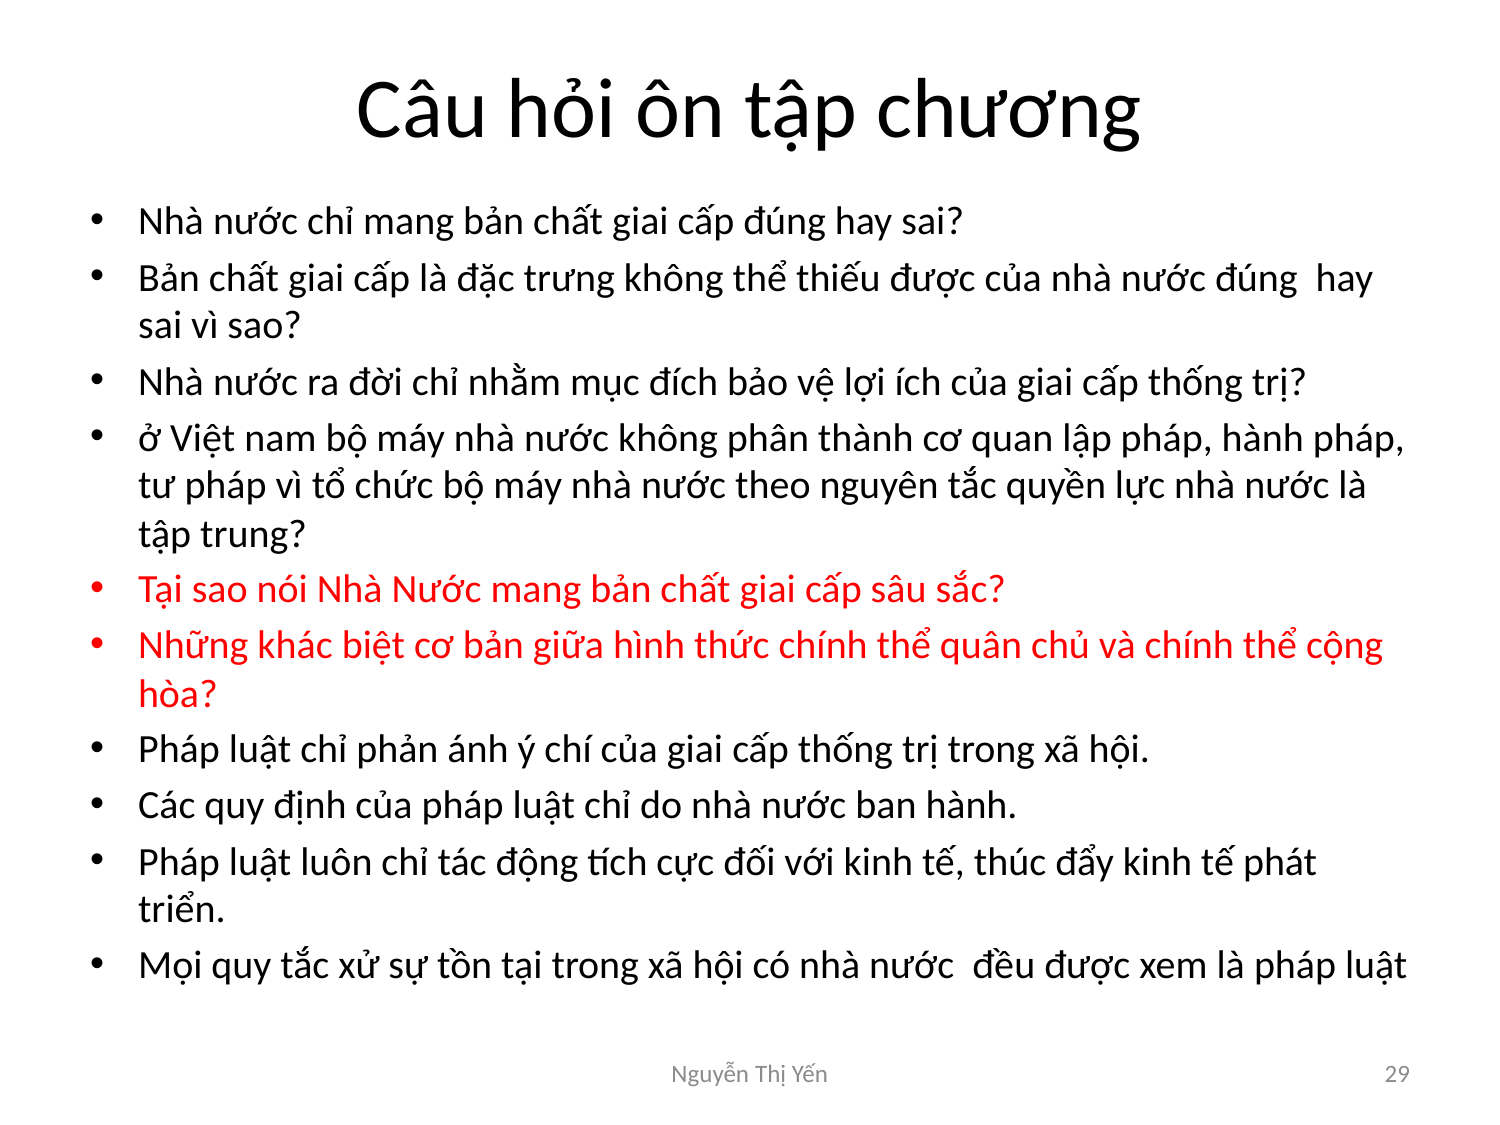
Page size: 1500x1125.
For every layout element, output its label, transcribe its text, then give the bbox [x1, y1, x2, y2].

title Câu hỏi ôn tập chương [75, 45, 1425, 163]
list Nhà nước chỉ mang bản chất giai cấp đúng hay sai? Bản chất giai cấp là đặc trưng không thể thiếu được của nhà nước đúng hay sai vì sao? Nhà nước ra đời chỉ nhằm mục đích bảo vệ lợi ích của giai cấp thống trị? ở Việt nam bộ máy nhà nước không phân thành cơ quan lập pháp, hành pháp, tư pháp vì tổ chức bộ máy nhà nước theo nguyên tắc quyền lực nhà nước là tập trung? Tại sao nói Nhà Nước mang bản chất giai cấp sâu sắc? Những khác biệt cơ bản giữa hình thức chính thể quân chủ và chính thể cộng hòa? Pháp luật chỉ phản ánh ý chí của giai cấp thống trị trong xã hội. Các quy định của pháp luật chỉ do nhà nước ban hành. Pháp luật luôn chỉ tác động tích cực đối với kinh tế, thúc đẩy kinh tế phát triển. Mọi quy tắc xử sự tồn tại trong xã hội có nhà nước đều được xem là pháp luật [75, 187, 1425, 1050]
footer Nguyễn Thị Yến [512, 1042, 988, 1103]
slide_number 29 [1074, 1042, 1425, 1103]
